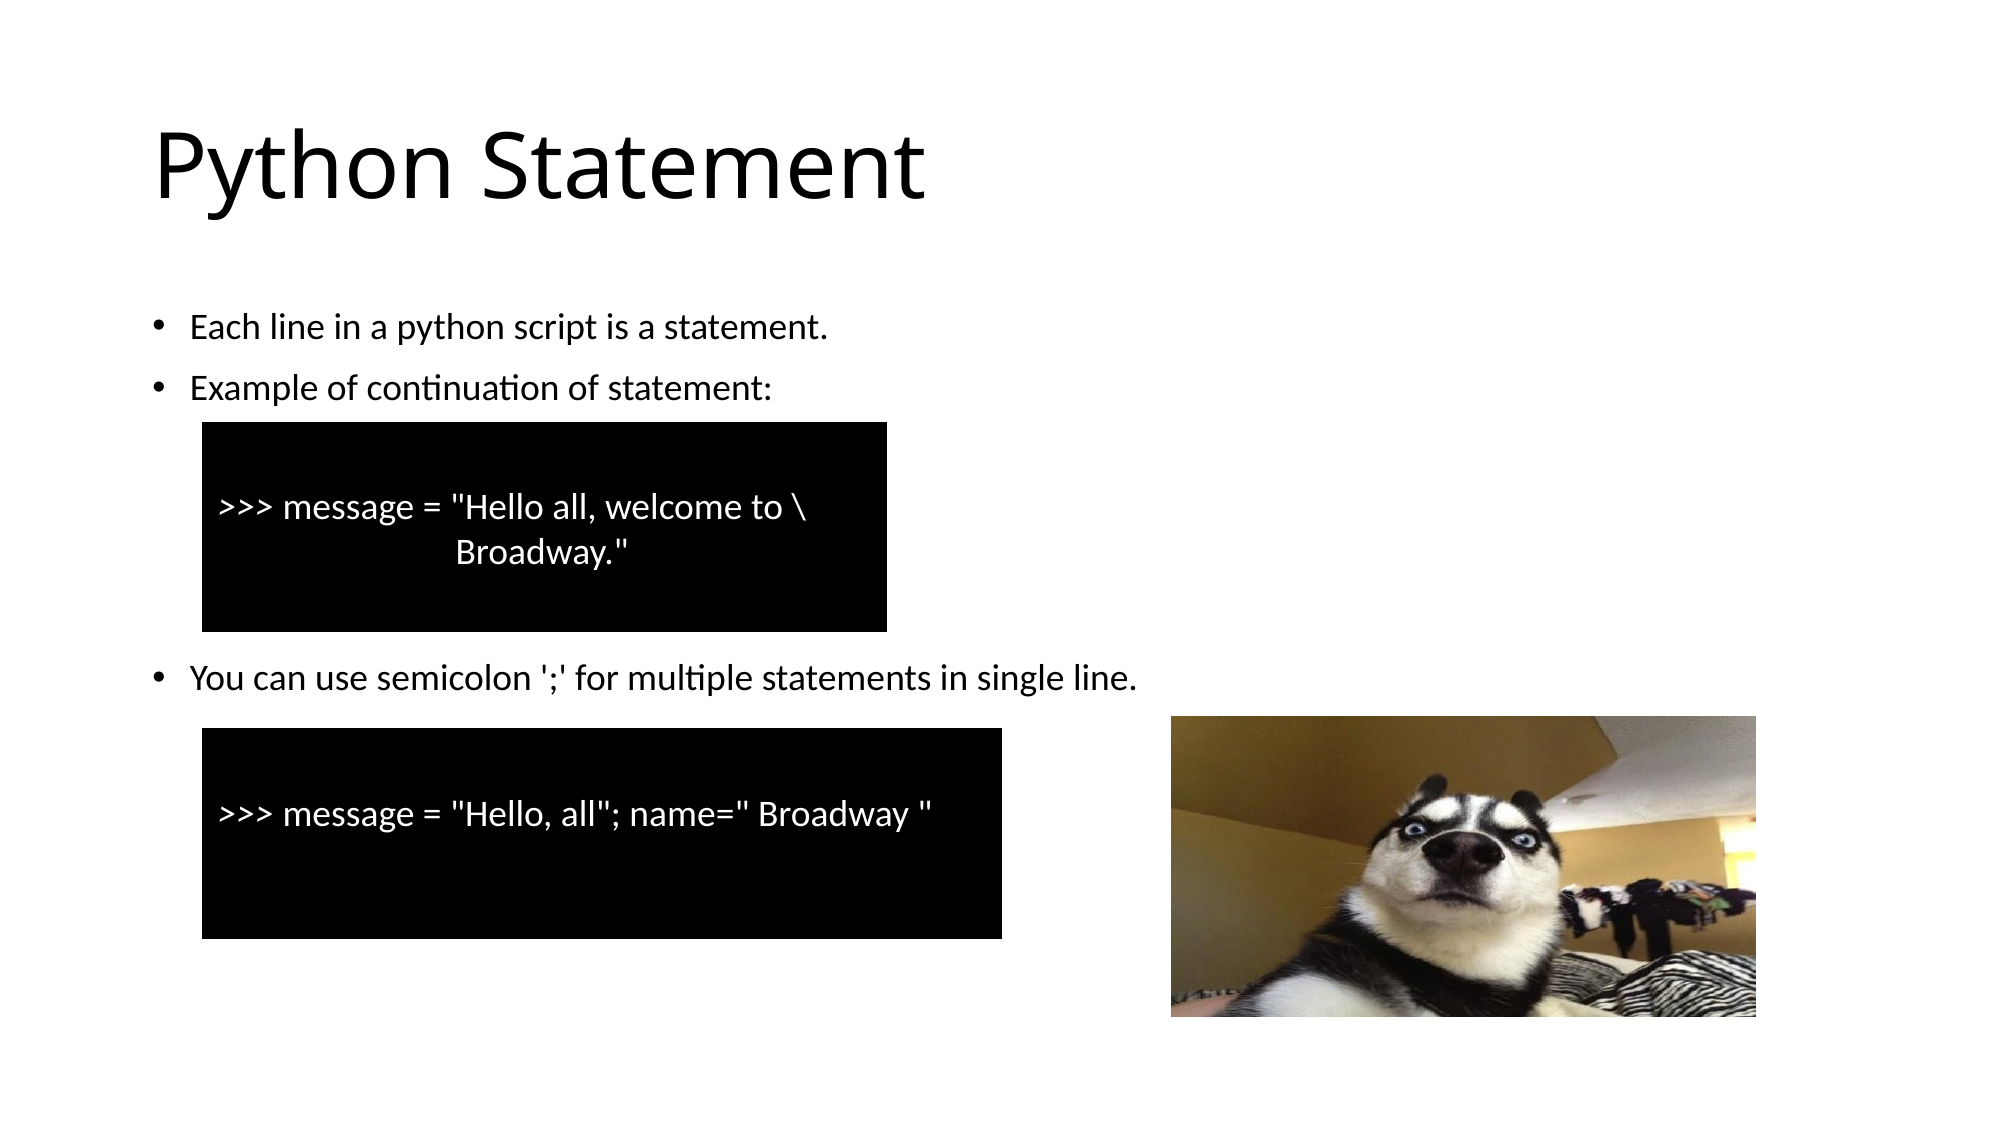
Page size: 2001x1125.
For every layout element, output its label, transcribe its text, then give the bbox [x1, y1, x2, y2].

picture [1171, 716, 1756, 1017]
text_box >>> message = "Hello, all"; name=" Broadway " [202, 728, 1002, 939]
list Each line in a python script is a statement. Example of continuation of statement: You can use semicolon ';' for multiple statements in single line. [137, 299, 1863, 1014]
title Python Statement [137, 59, 1863, 278]
text_box >>> message = "Hello all, welcome to \ Broadway." [202, 422, 887, 632]
